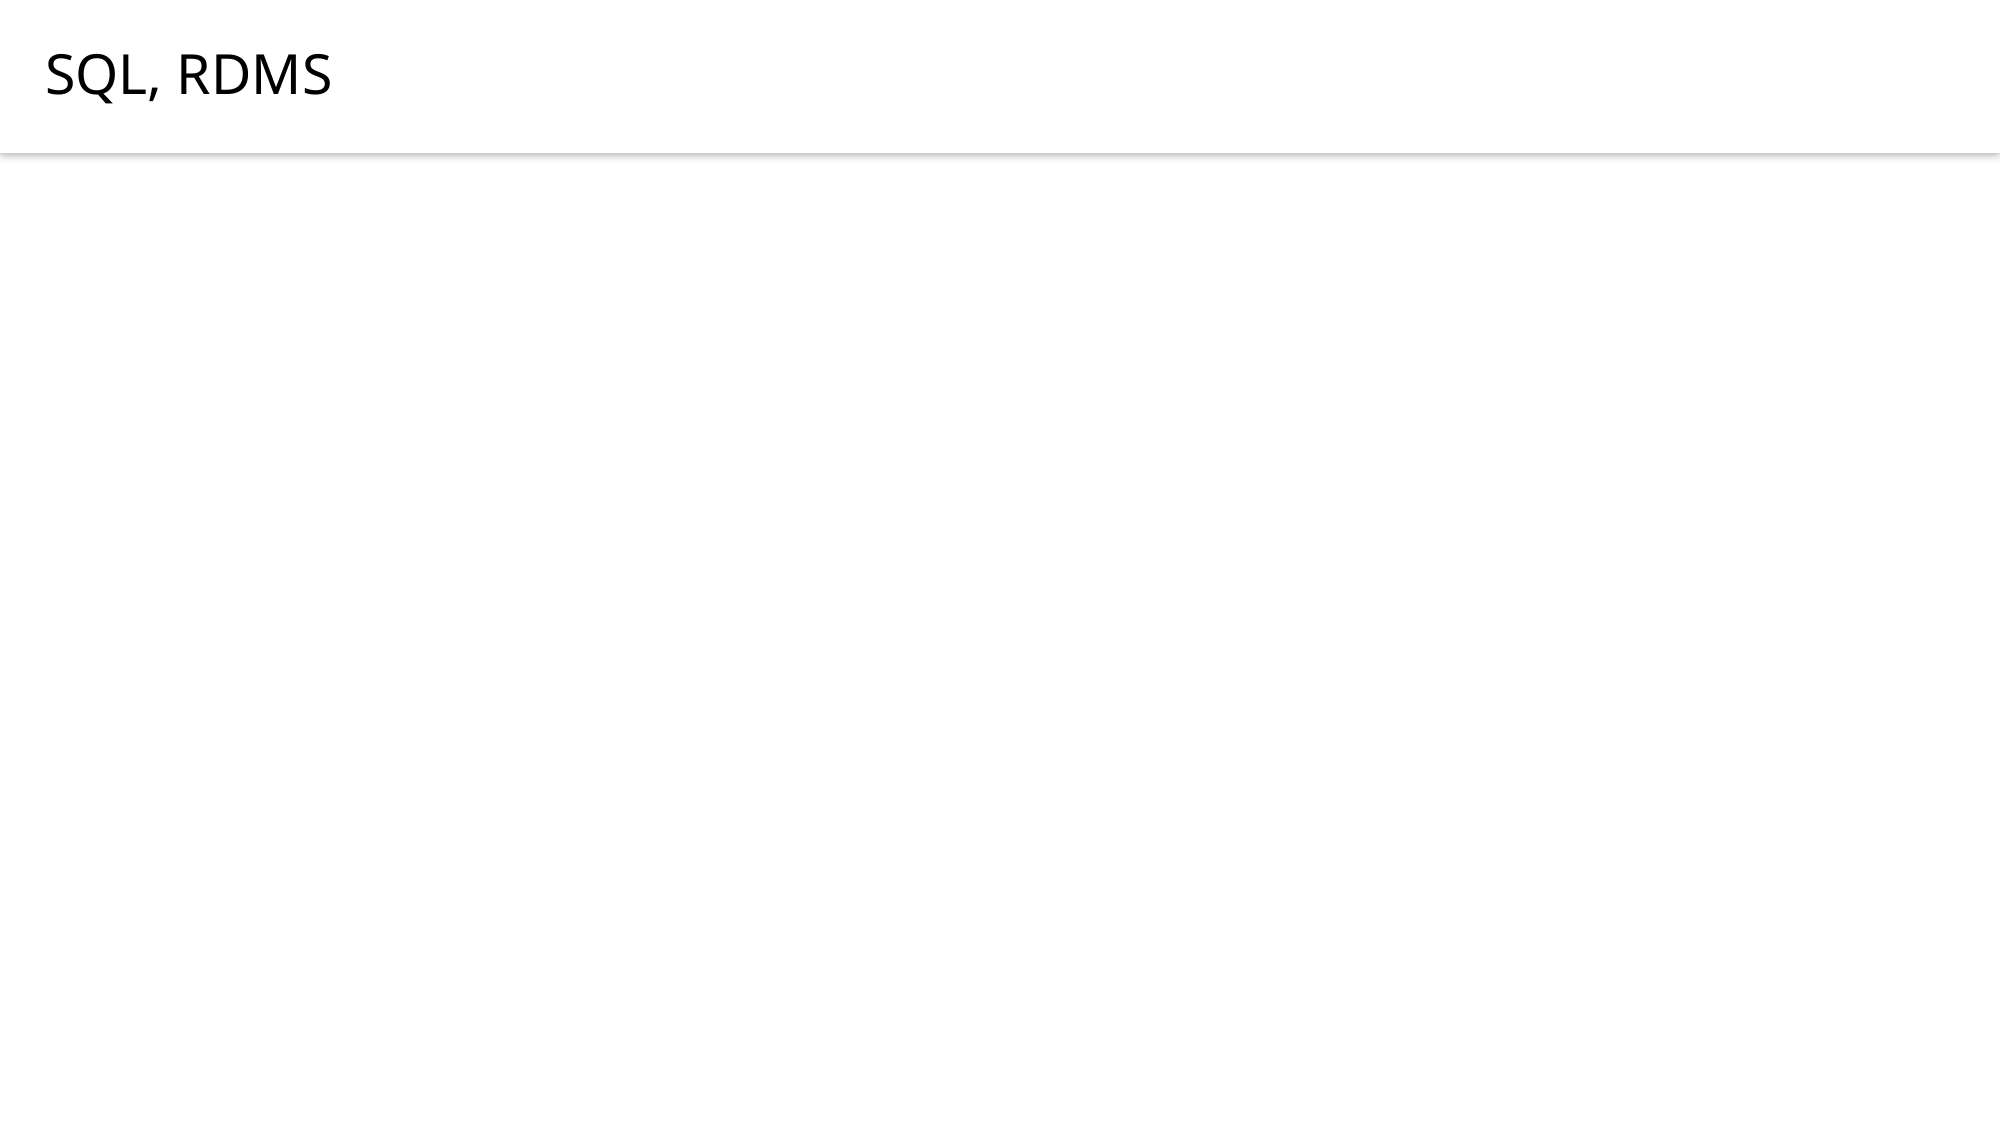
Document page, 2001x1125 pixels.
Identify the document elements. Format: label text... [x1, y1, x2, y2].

list SQL, RDMS [0, 0, 2000, 153]
